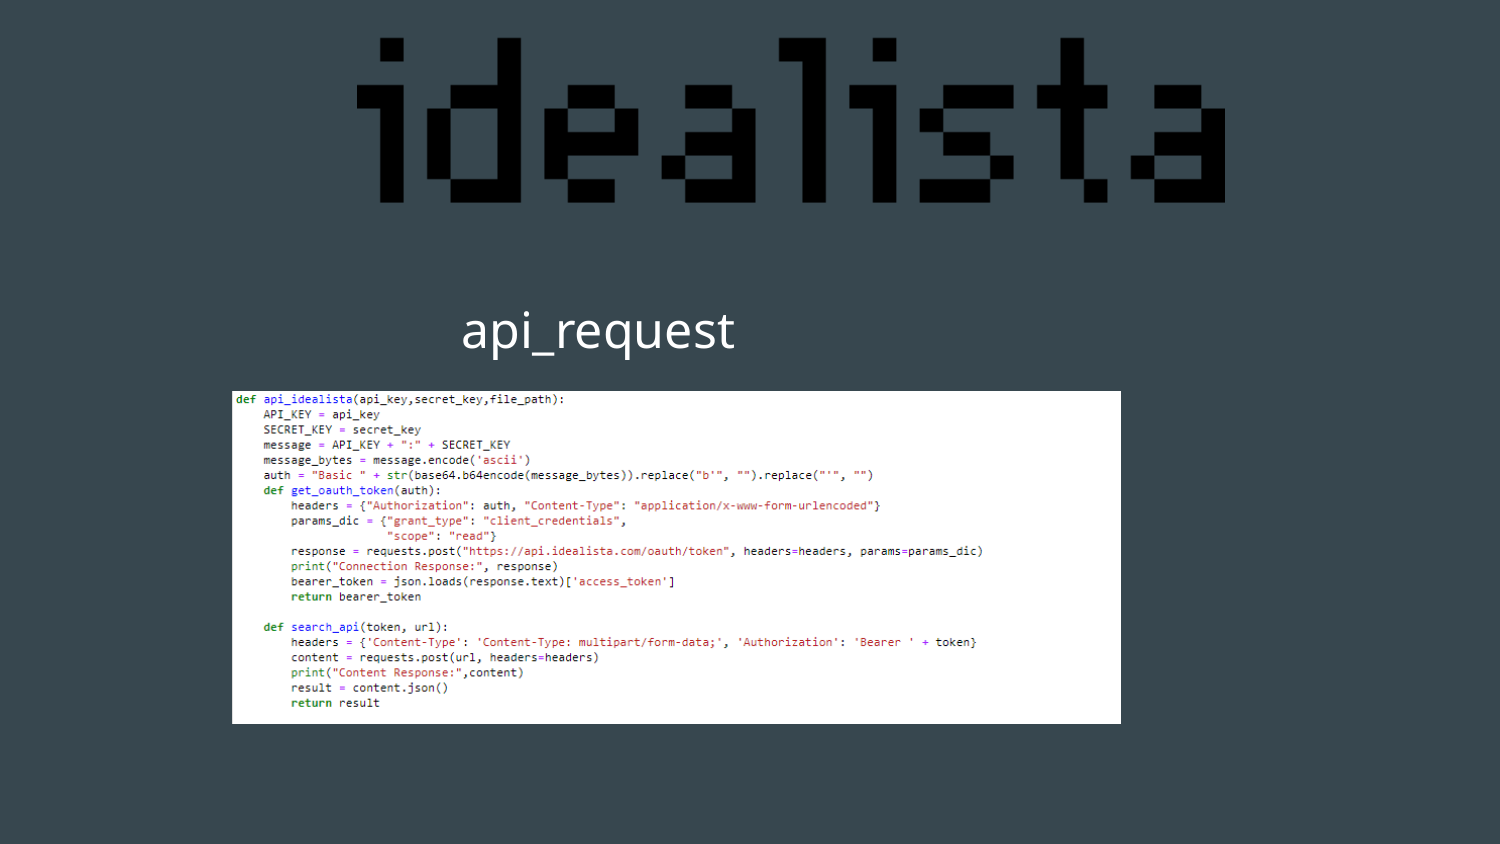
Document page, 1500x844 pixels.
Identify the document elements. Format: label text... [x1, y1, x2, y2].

picture [357, 0, 1225, 251]
picture [232, 391, 1121, 724]
title api_request [446, 259, 907, 374]
